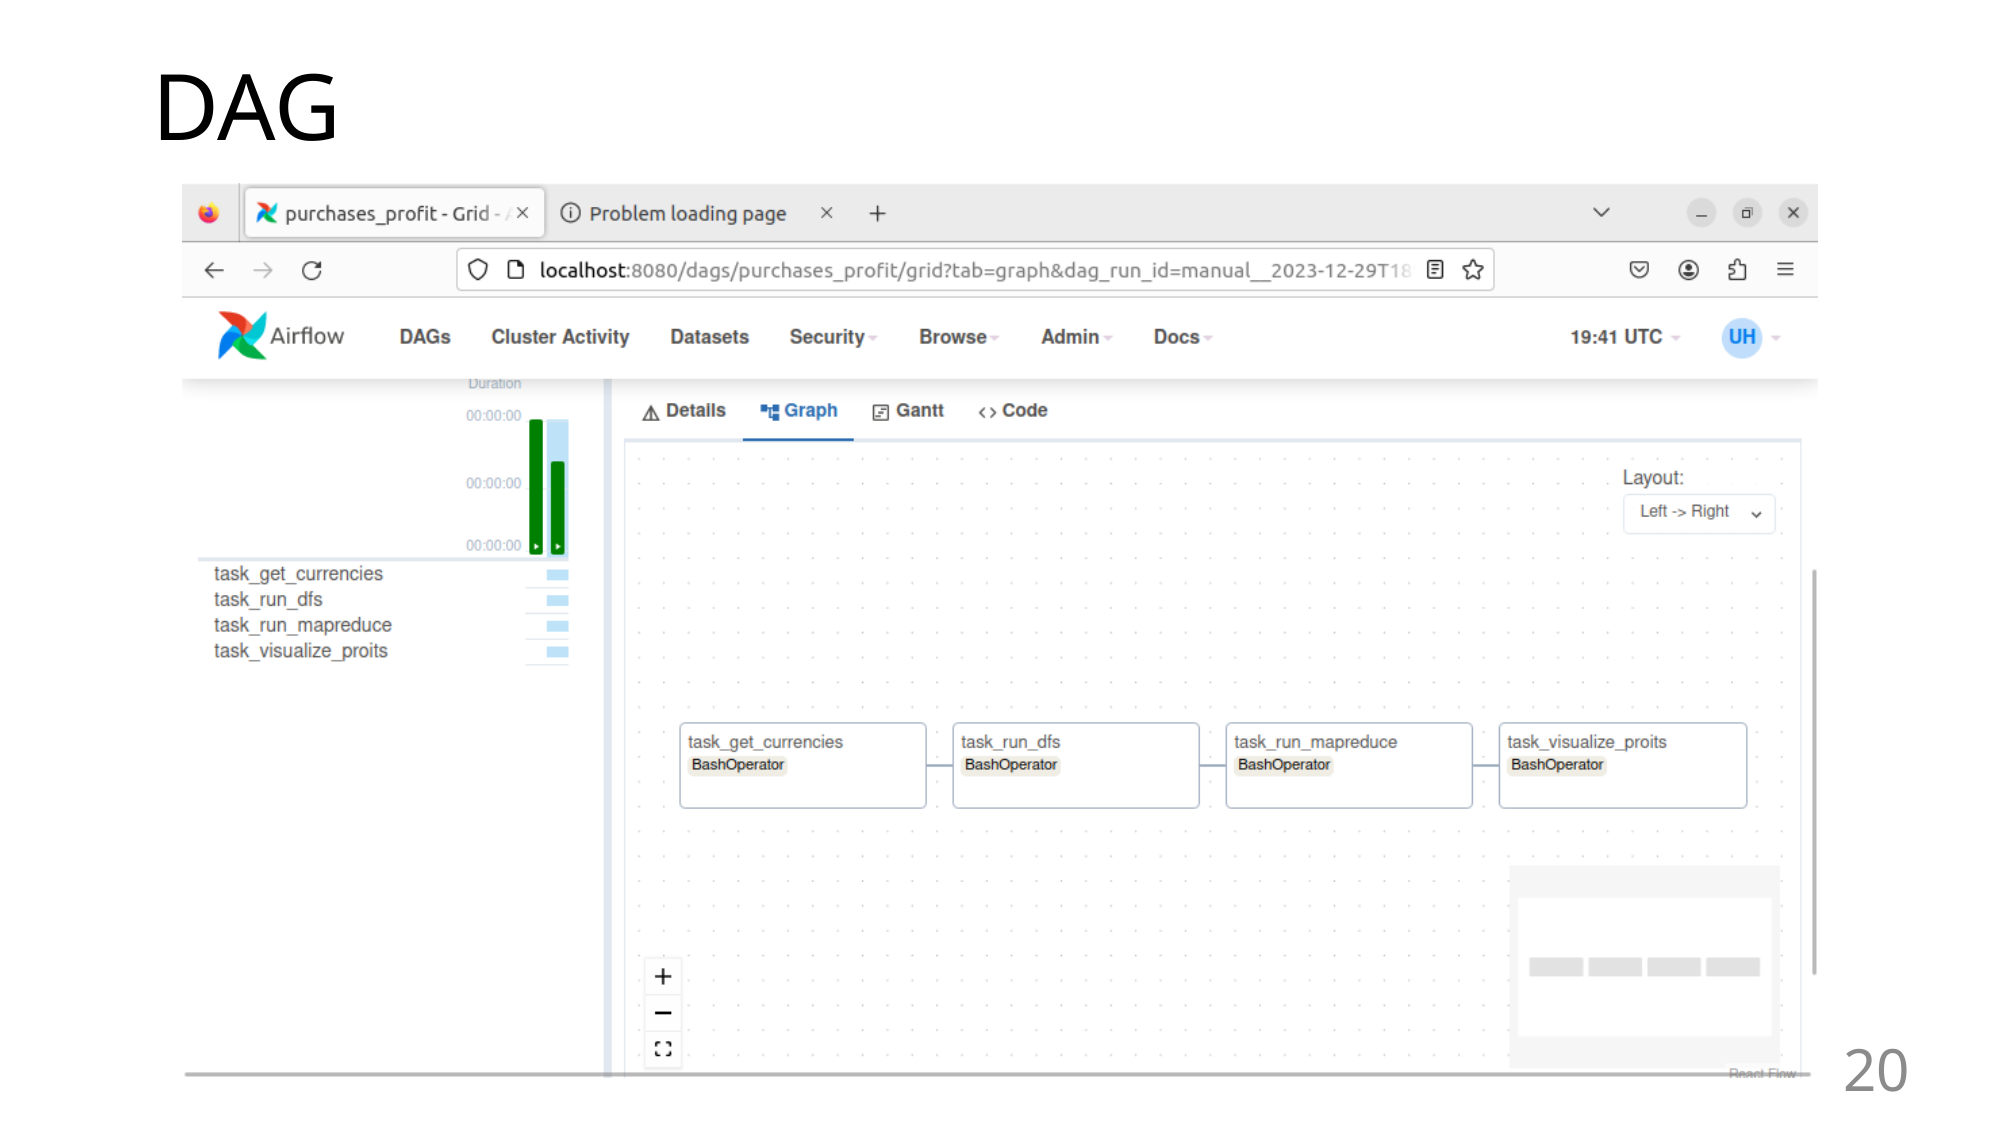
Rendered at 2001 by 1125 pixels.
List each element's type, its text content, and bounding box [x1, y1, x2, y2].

title DAG [137, 1, 1863, 219]
picture [182, 183, 1818, 1078]
slide_number 20 [1475, 1042, 1925, 1103]
